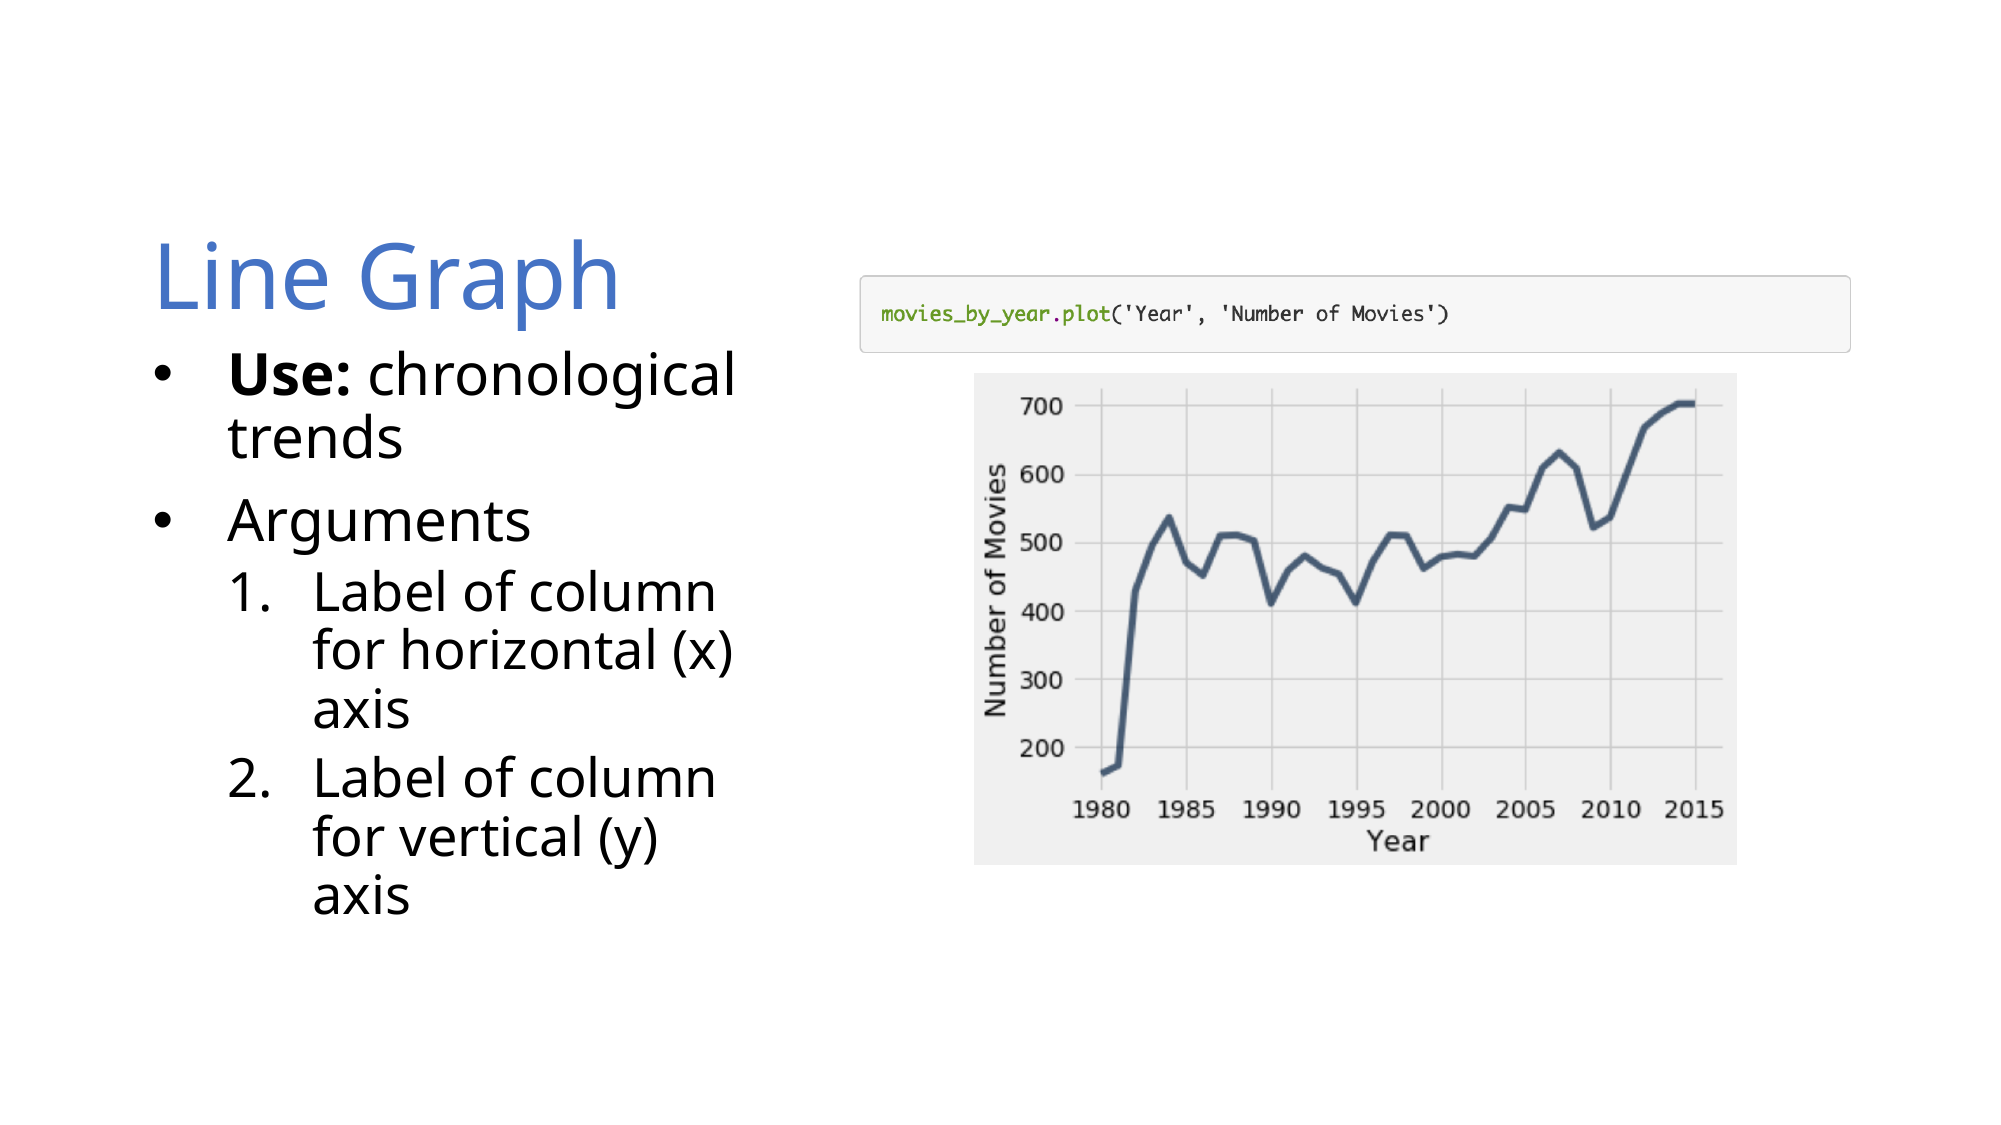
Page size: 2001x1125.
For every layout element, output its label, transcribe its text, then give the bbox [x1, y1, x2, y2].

picture [850, 258, 1863, 865]
title Line Graph [137, 75, 783, 337]
list Use: chronological trends Arguments Label of column for horizontal (x) axis Label of column for vertical (y) axis [137, 337, 783, 963]
